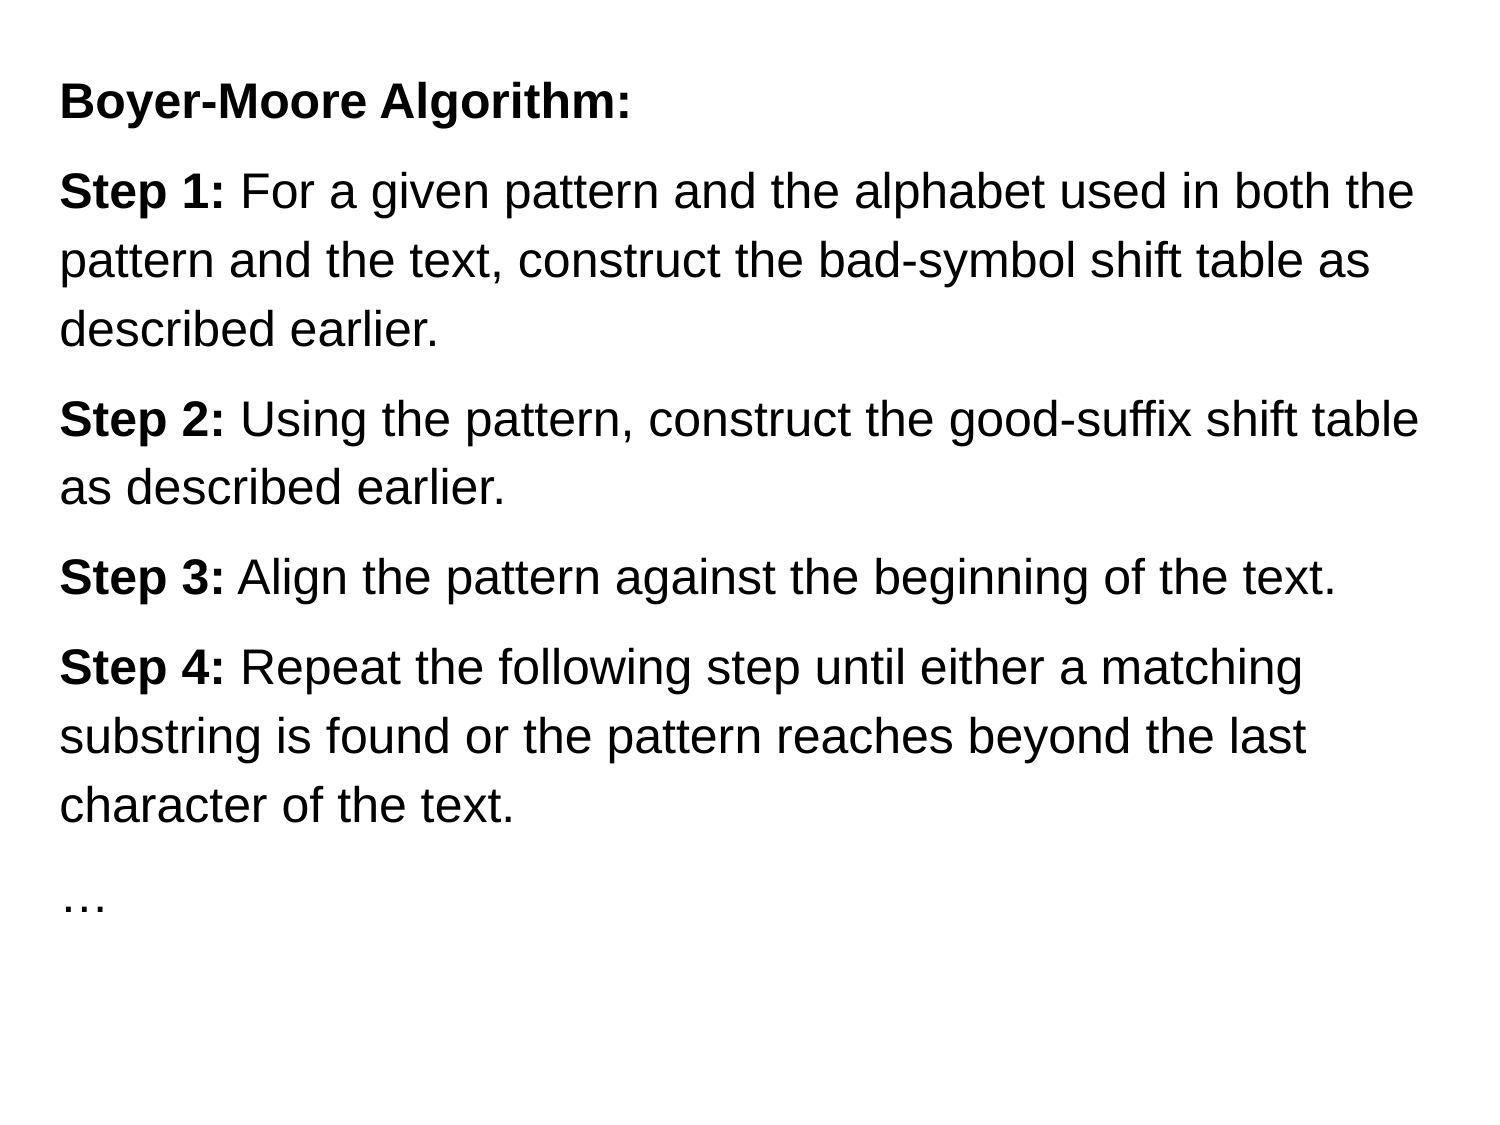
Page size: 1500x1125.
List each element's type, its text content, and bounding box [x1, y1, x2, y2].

text_box Boyer-Moore Algorithm: Step 1: For a given pattern and the alphabet used in both the pattern and the text, construct the bad-symbol shift table as described earlier. Step 2: Using the pattern, construct the good-suffix shift table as described earlier. Step 3: Align the pattern against the beginning of the text. Step 4: Repeat the following step until either a matching substring is found or the pattern reaches beyond the last character of the text. … [44, 44, 1455, 937]
